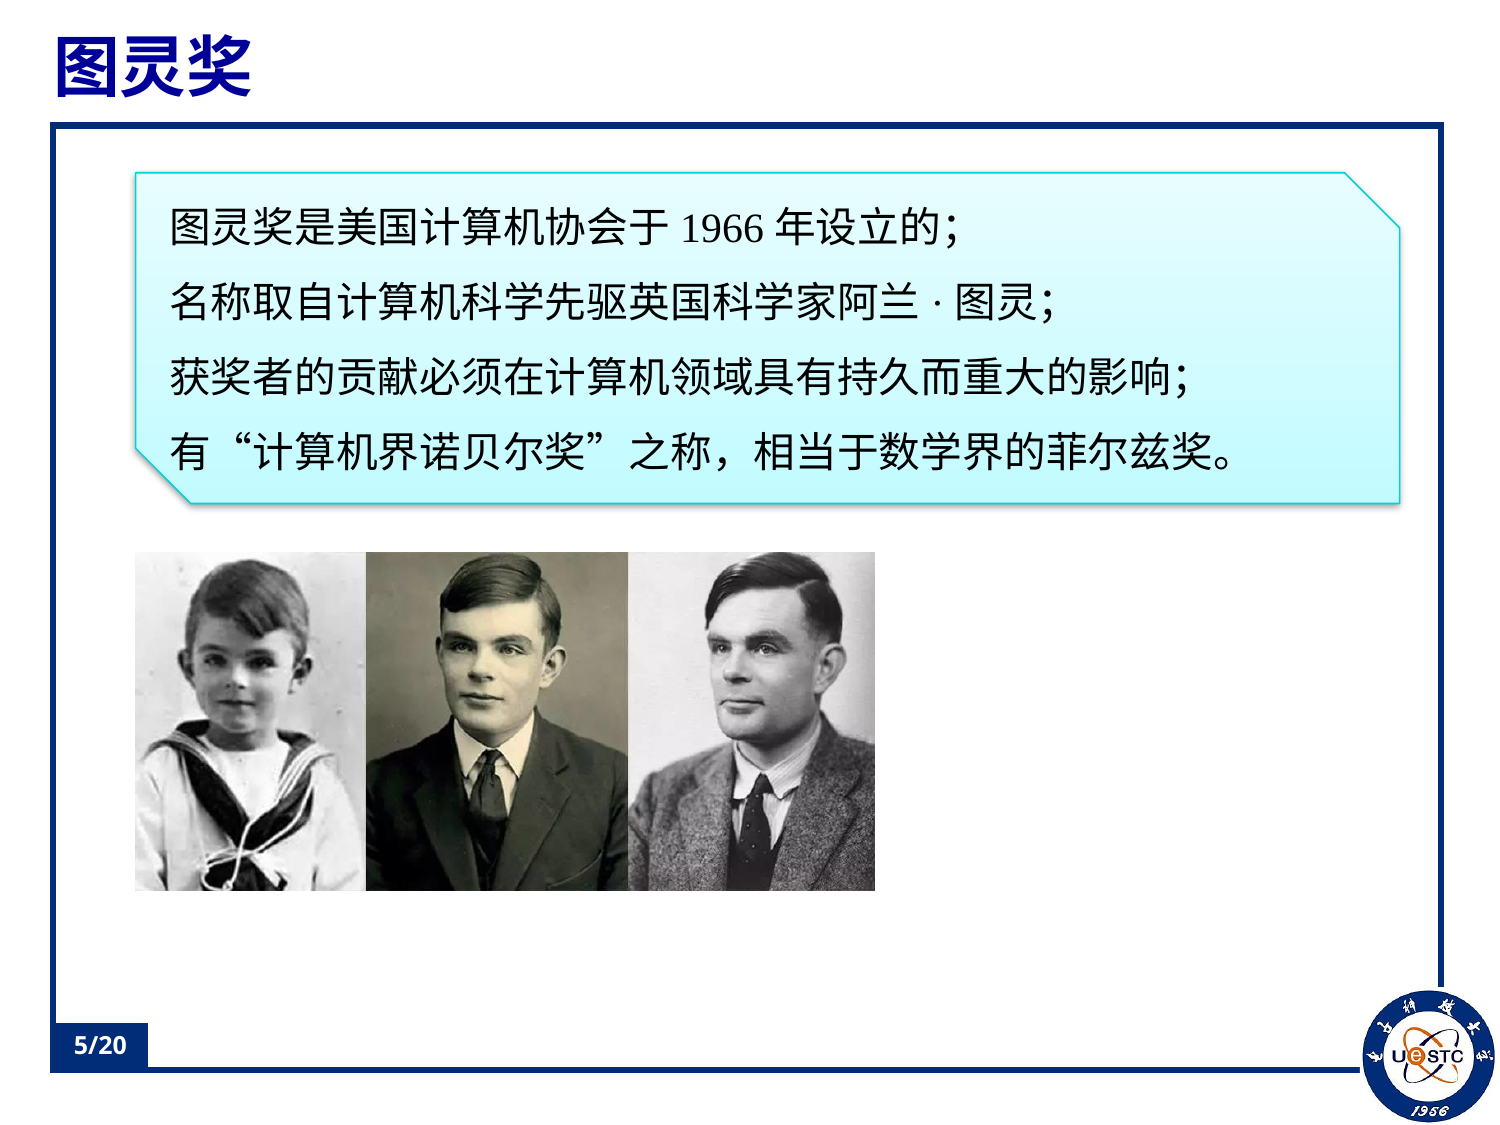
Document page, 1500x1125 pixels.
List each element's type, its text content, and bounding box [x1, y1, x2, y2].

text_box 图灵奖是美国计算机协会于1966年设立的； 名称取自计算机科学先驱英国科学家阿兰·图灵； 获奖者的贡献必须在计算机领域具有持久而重大的影响； 有“计算机界诺贝尔奖”之称，相当于数学界的菲尔兹奖。 [134, 171, 1401, 505]
slide_number 5/20 [53, 1023, 148, 1070]
picture [1359, 987, 1498, 1125]
title 图灵奖 [52, 18, 1442, 112]
picture [135, 552, 875, 891]
